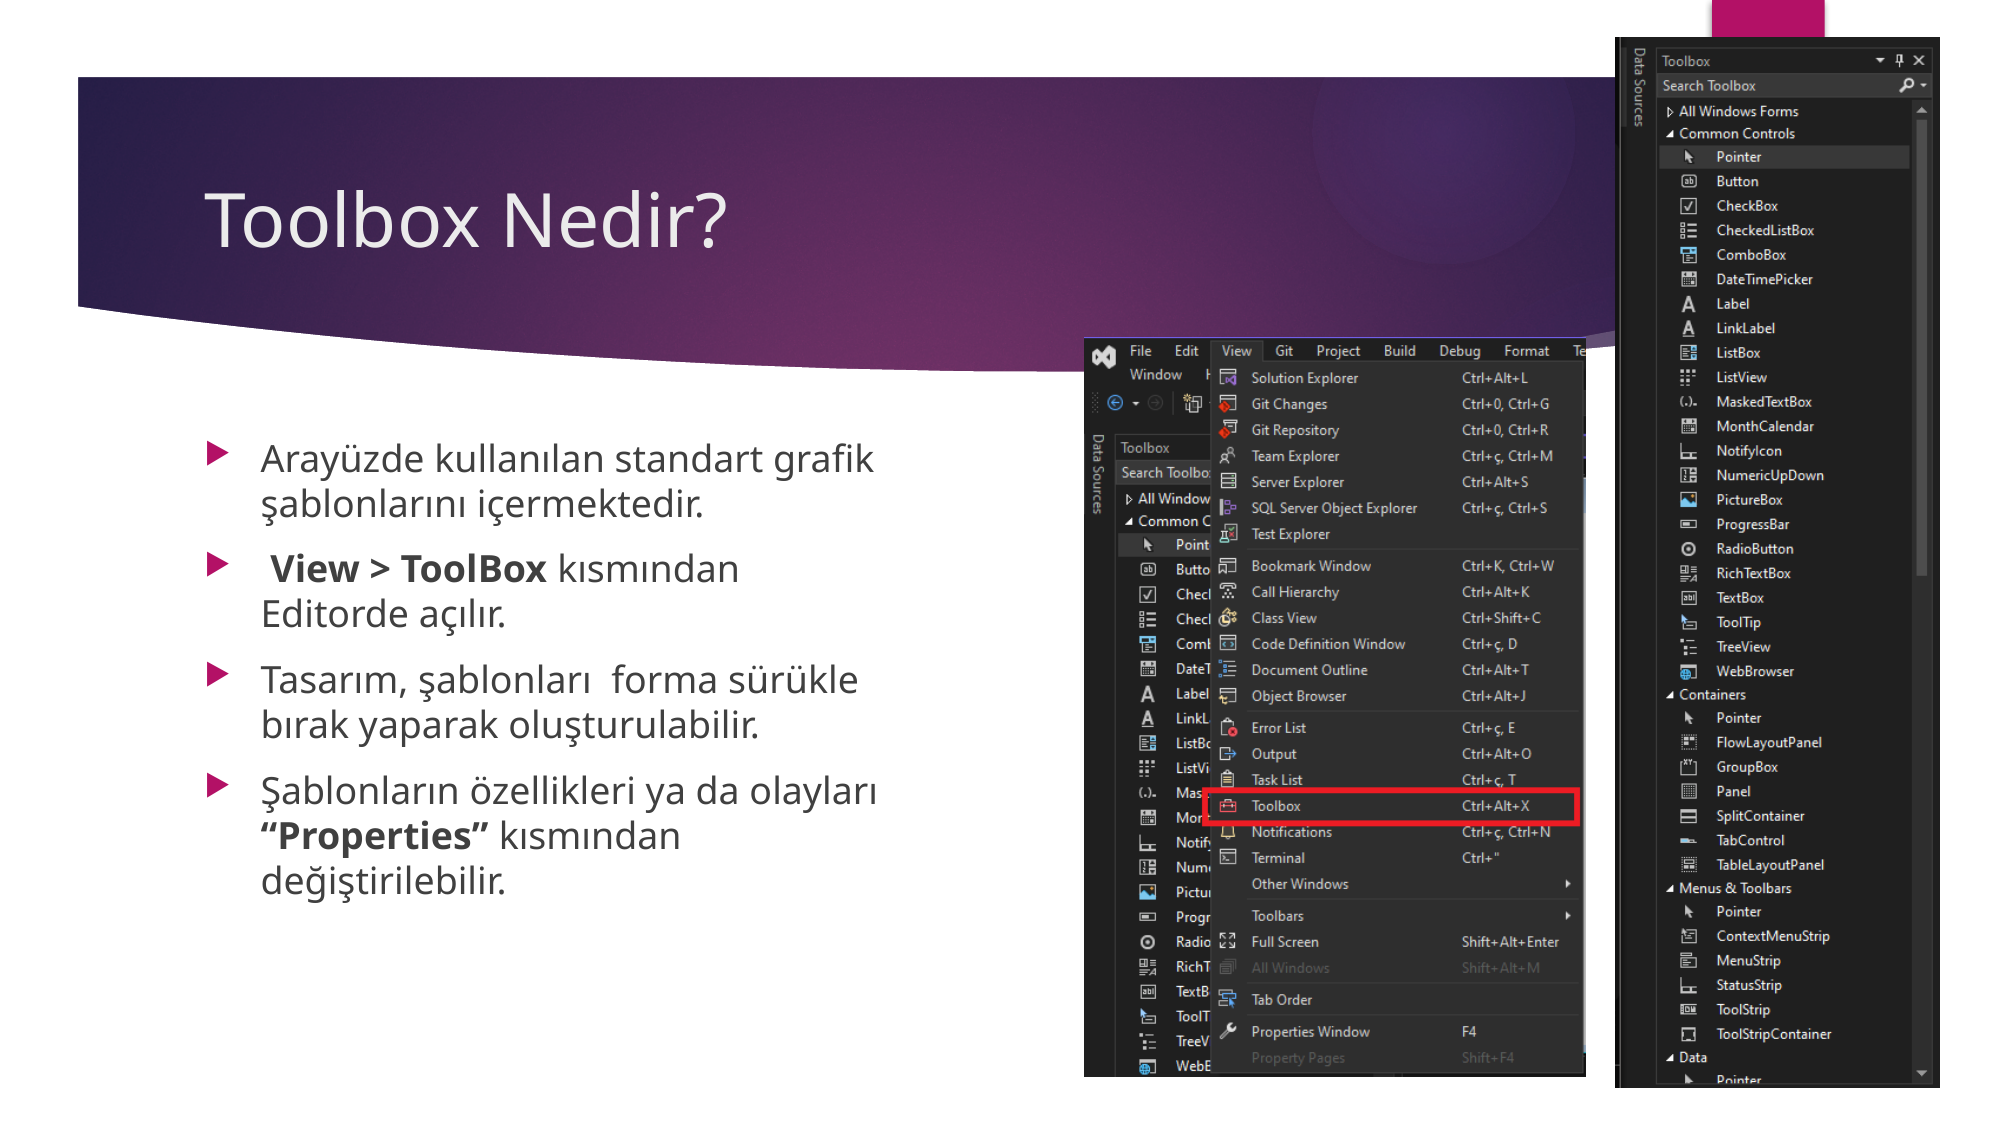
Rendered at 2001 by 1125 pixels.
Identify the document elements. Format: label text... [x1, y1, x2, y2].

list Arayüzde kullanılan standart grafik şablonlarını içermektedir. View > ToolBox kısmından Editorde açılır. Tasarım, şablonları forma sürükle bırak yaparak oluşturulabilir. Şablonların özellikleri ya da olayları “Properties” kısmından değiştirilebilir. [189, 427, 896, 988]
picture [1615, 37, 1940, 1088]
picture [1083, 337, 1586, 1077]
title Toolbox Nedir? [189, 159, 1609, 276]
